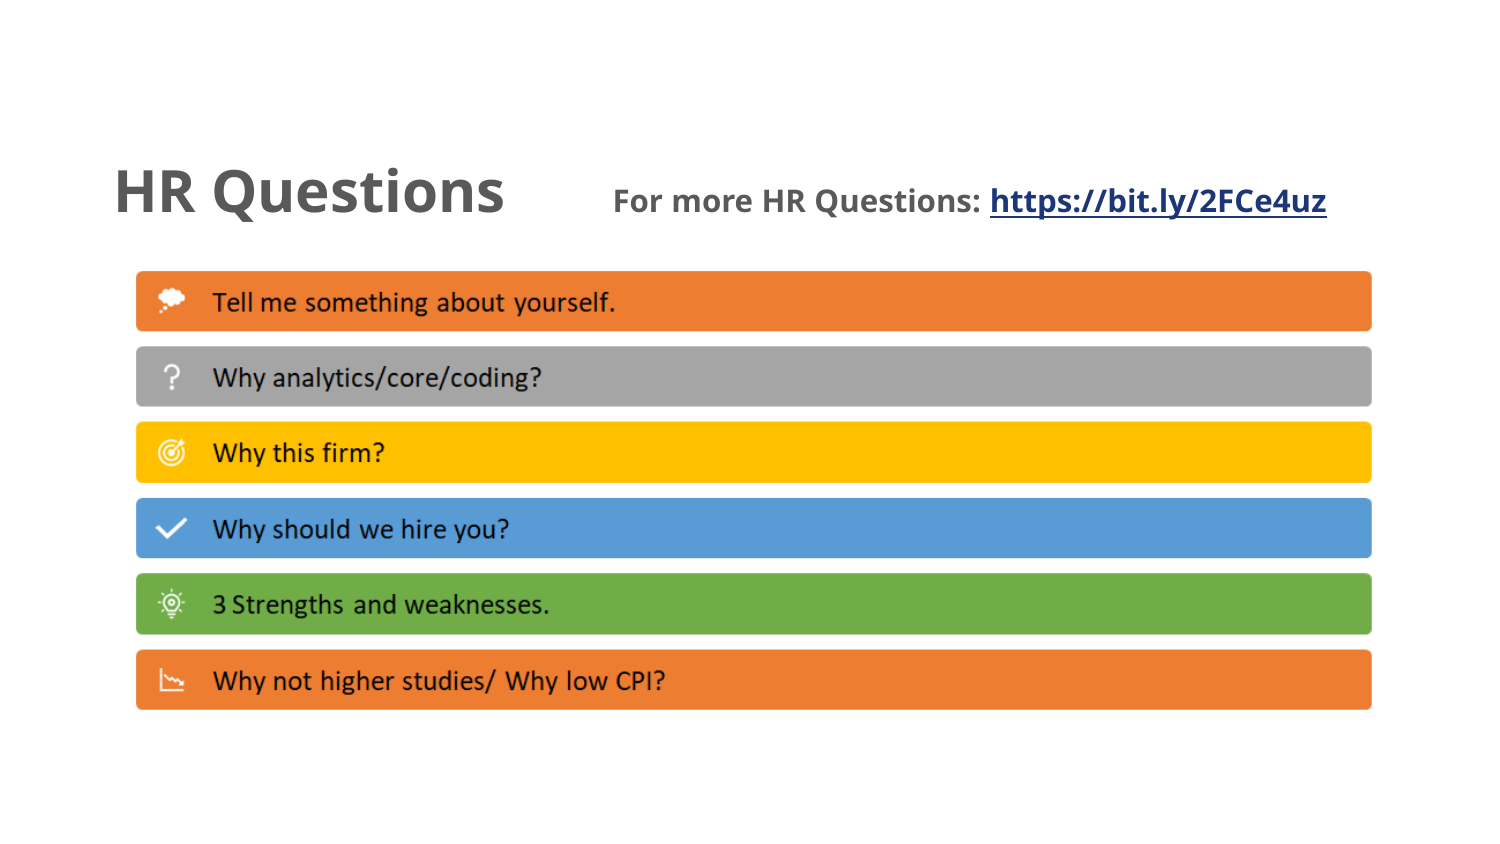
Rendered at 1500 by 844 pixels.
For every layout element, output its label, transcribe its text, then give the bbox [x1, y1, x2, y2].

title HR Questions For more HR Questions: https://bit.ly/2FCe4uz [100, 97, 1349, 232]
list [134, 270, 1373, 711]
